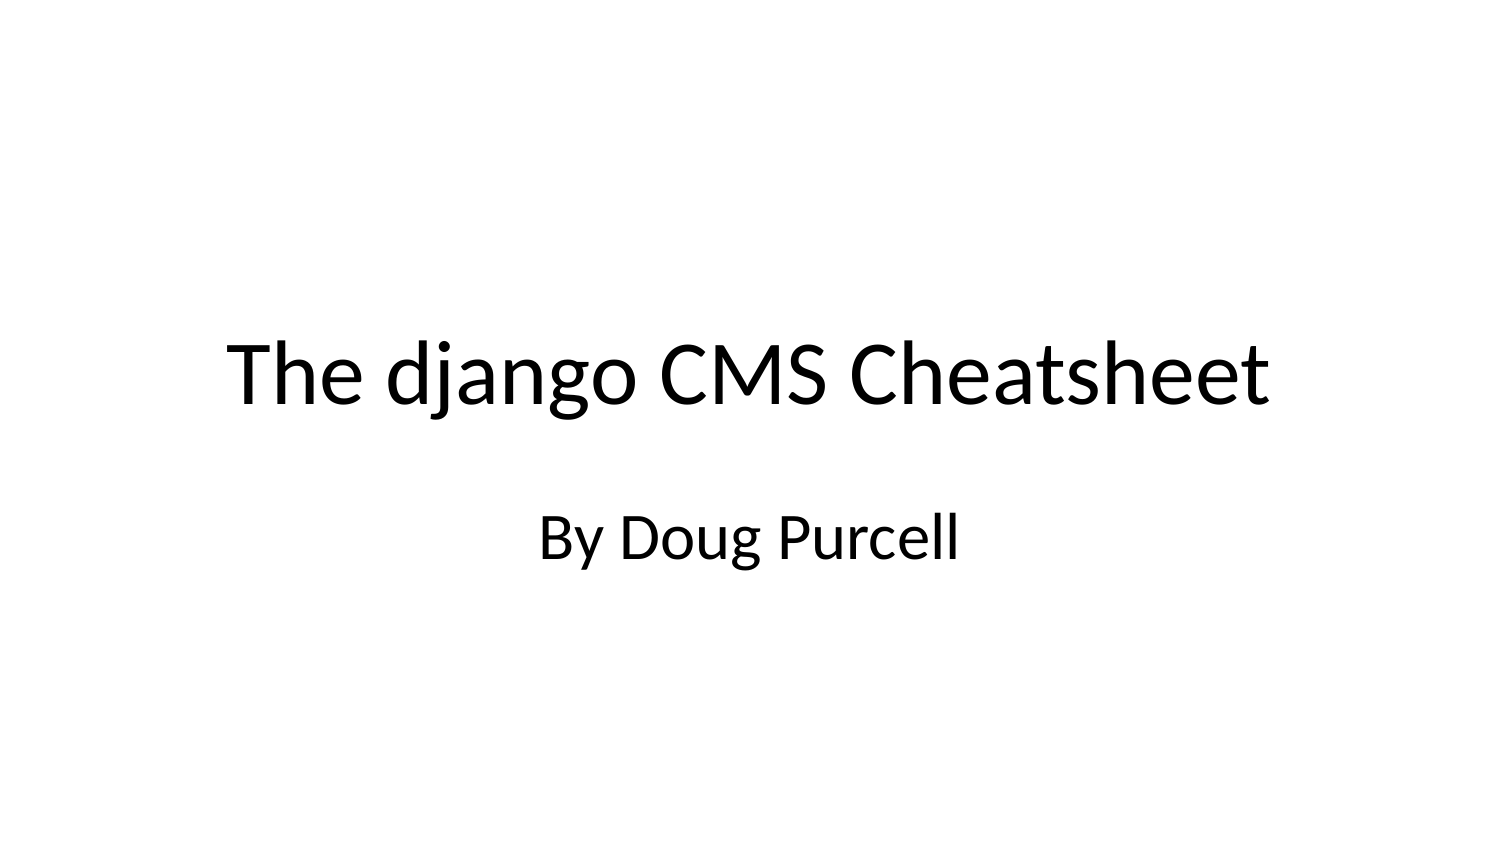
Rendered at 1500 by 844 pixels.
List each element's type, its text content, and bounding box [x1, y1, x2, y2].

subtitle By Doug Purcell [225, 478, 1275, 694]
title The django CMS Cheatsheet [51, 100, 1449, 438]
